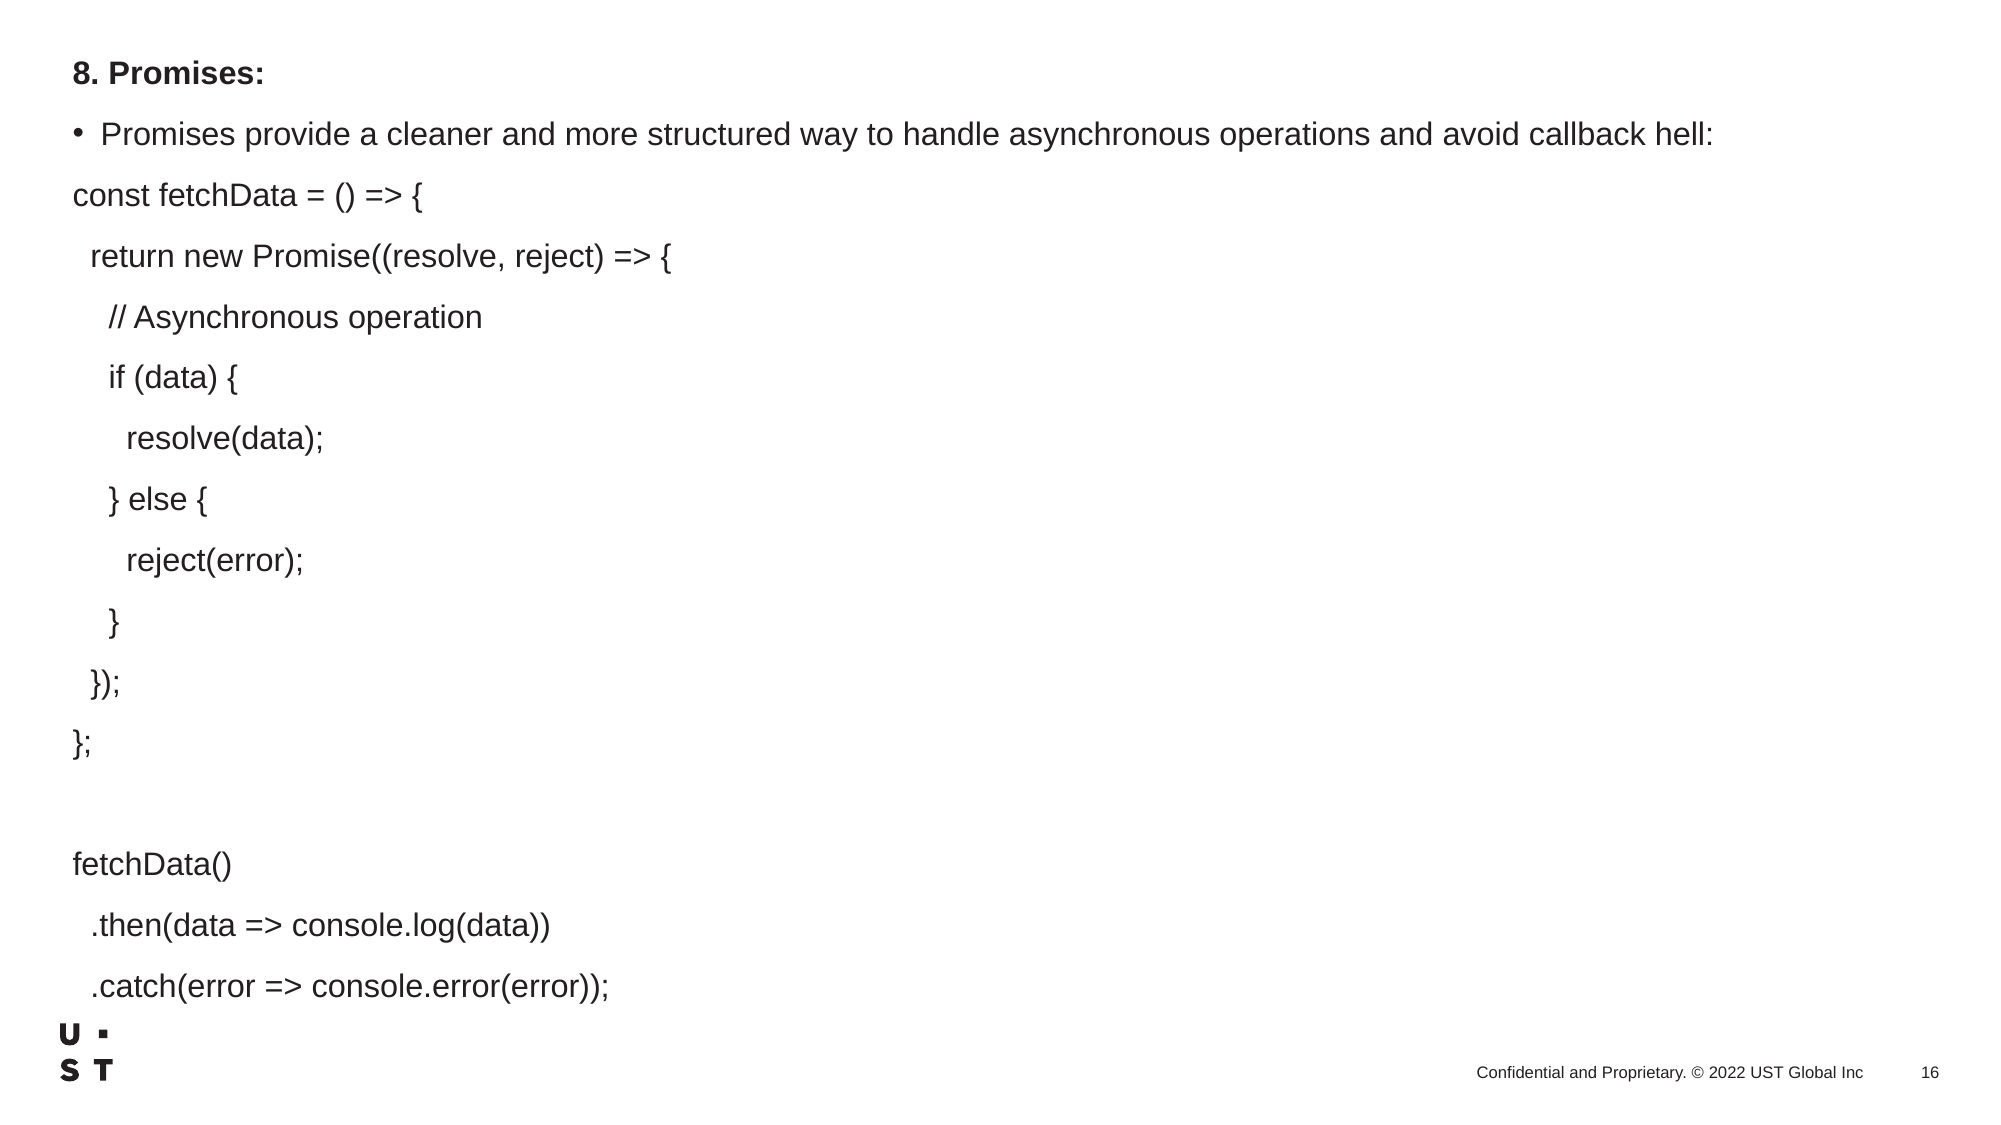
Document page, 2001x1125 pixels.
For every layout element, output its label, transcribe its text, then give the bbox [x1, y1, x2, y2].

list 8. Promises: Promises provide a cleaner and more structured way to handle asynchronous operations and avoid callback hell: const fetchData = () => { return new Promise((resolve, reject) => { // Asynchronous operation if (data) { resolve(data); } else { reject(error); } }); }; fetchData() .then(data => console.log(data)) .catch(error => console.error(error)); [72, 52, 1898, 1013]
